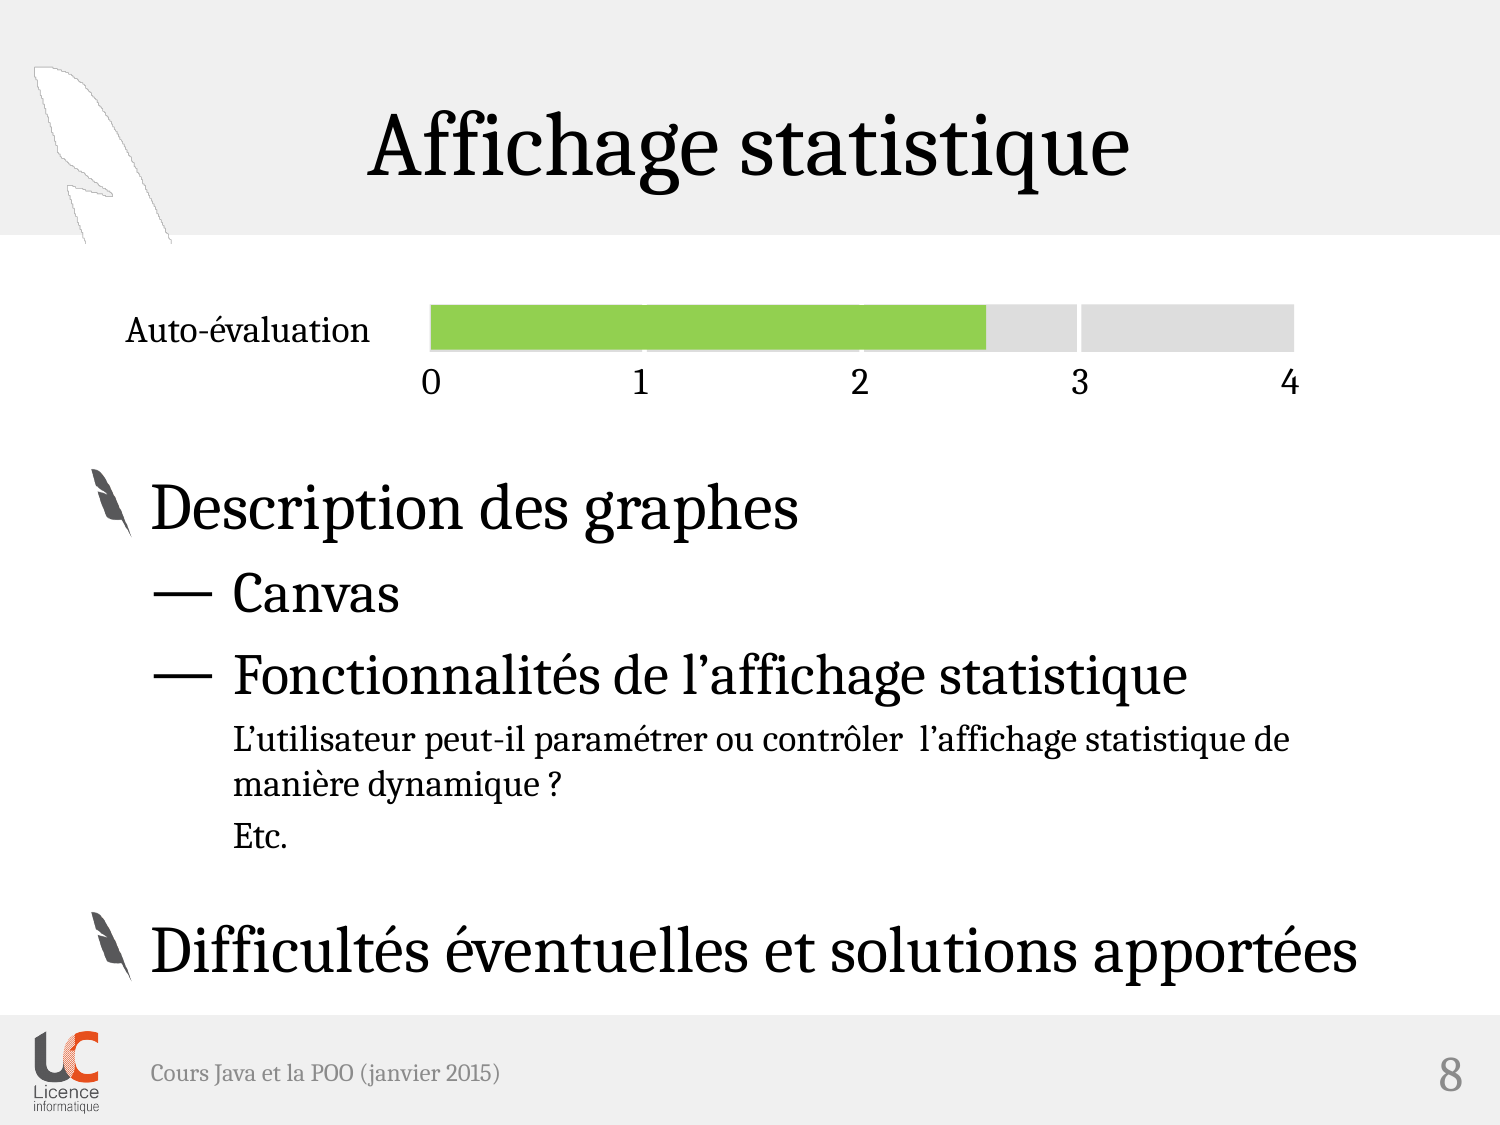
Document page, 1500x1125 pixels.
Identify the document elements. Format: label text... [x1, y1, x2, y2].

footer Cours Java et la POO (janvier 2015) [135, 1041, 937, 1101]
picture [90, 468, 132, 538]
picture [90, 911, 132, 982]
picture [29, 63, 187, 244]
slide_number 8 [1127, 1041, 1479, 1101]
text_box [429, 303, 988, 352]
title Affichage statistique [75, 45, 1425, 233]
list Description des graphes Canvas Fonctionnalités de l’affichage statistique L’utilisateur peut-il paramétrer ou contrôler l’affichage statistique de manière dynamique ? Etc. Difficultés éventuelles et solutions apportées [75, 444, 1425, 1005]
picture [29, 1027, 103, 1115]
